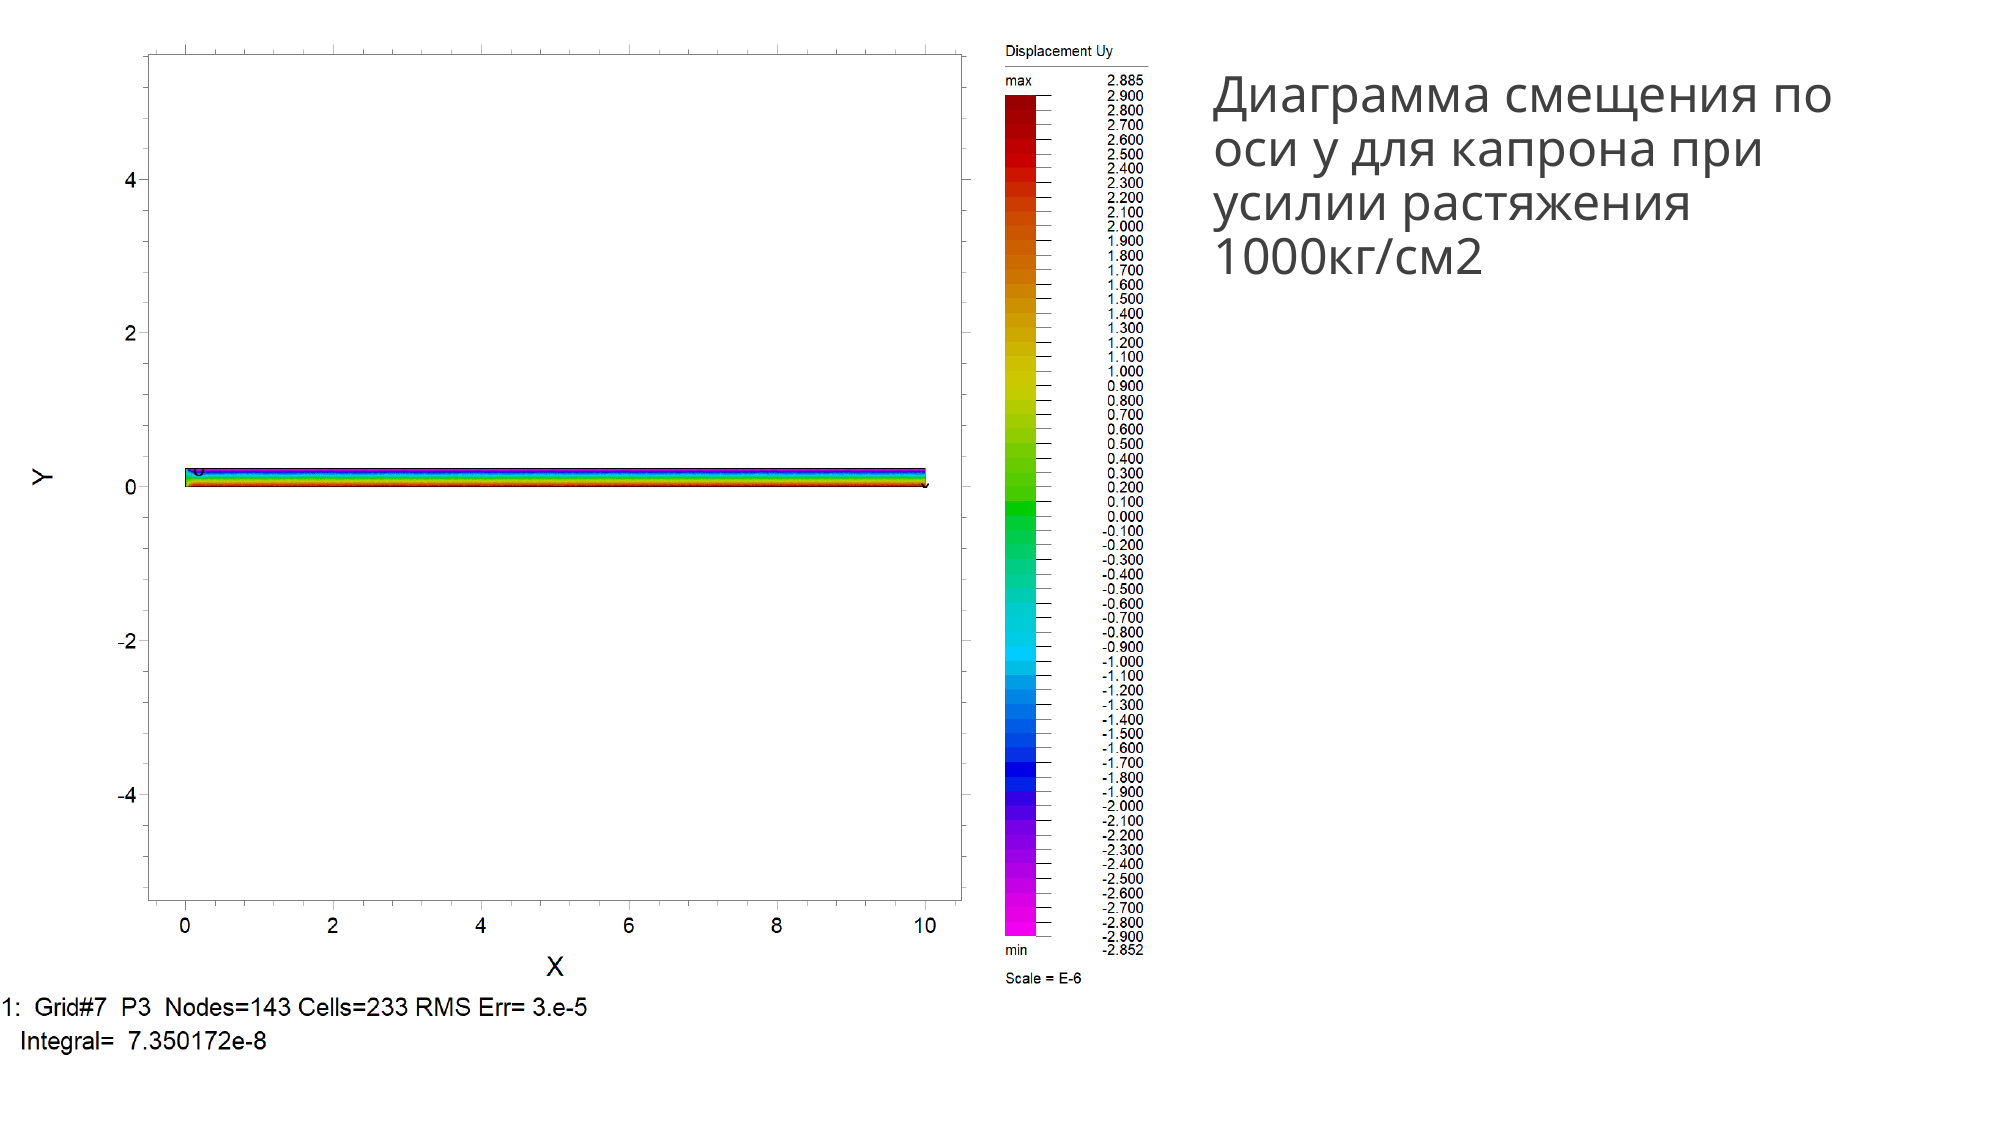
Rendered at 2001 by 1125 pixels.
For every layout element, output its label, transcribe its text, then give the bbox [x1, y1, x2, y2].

subtitle Диаграмма смещения по оси y для капрона при усилии растяжения 1000кг/см2 [1198, 61, 1933, 1004]
picture [0, 37, 1149, 1088]
